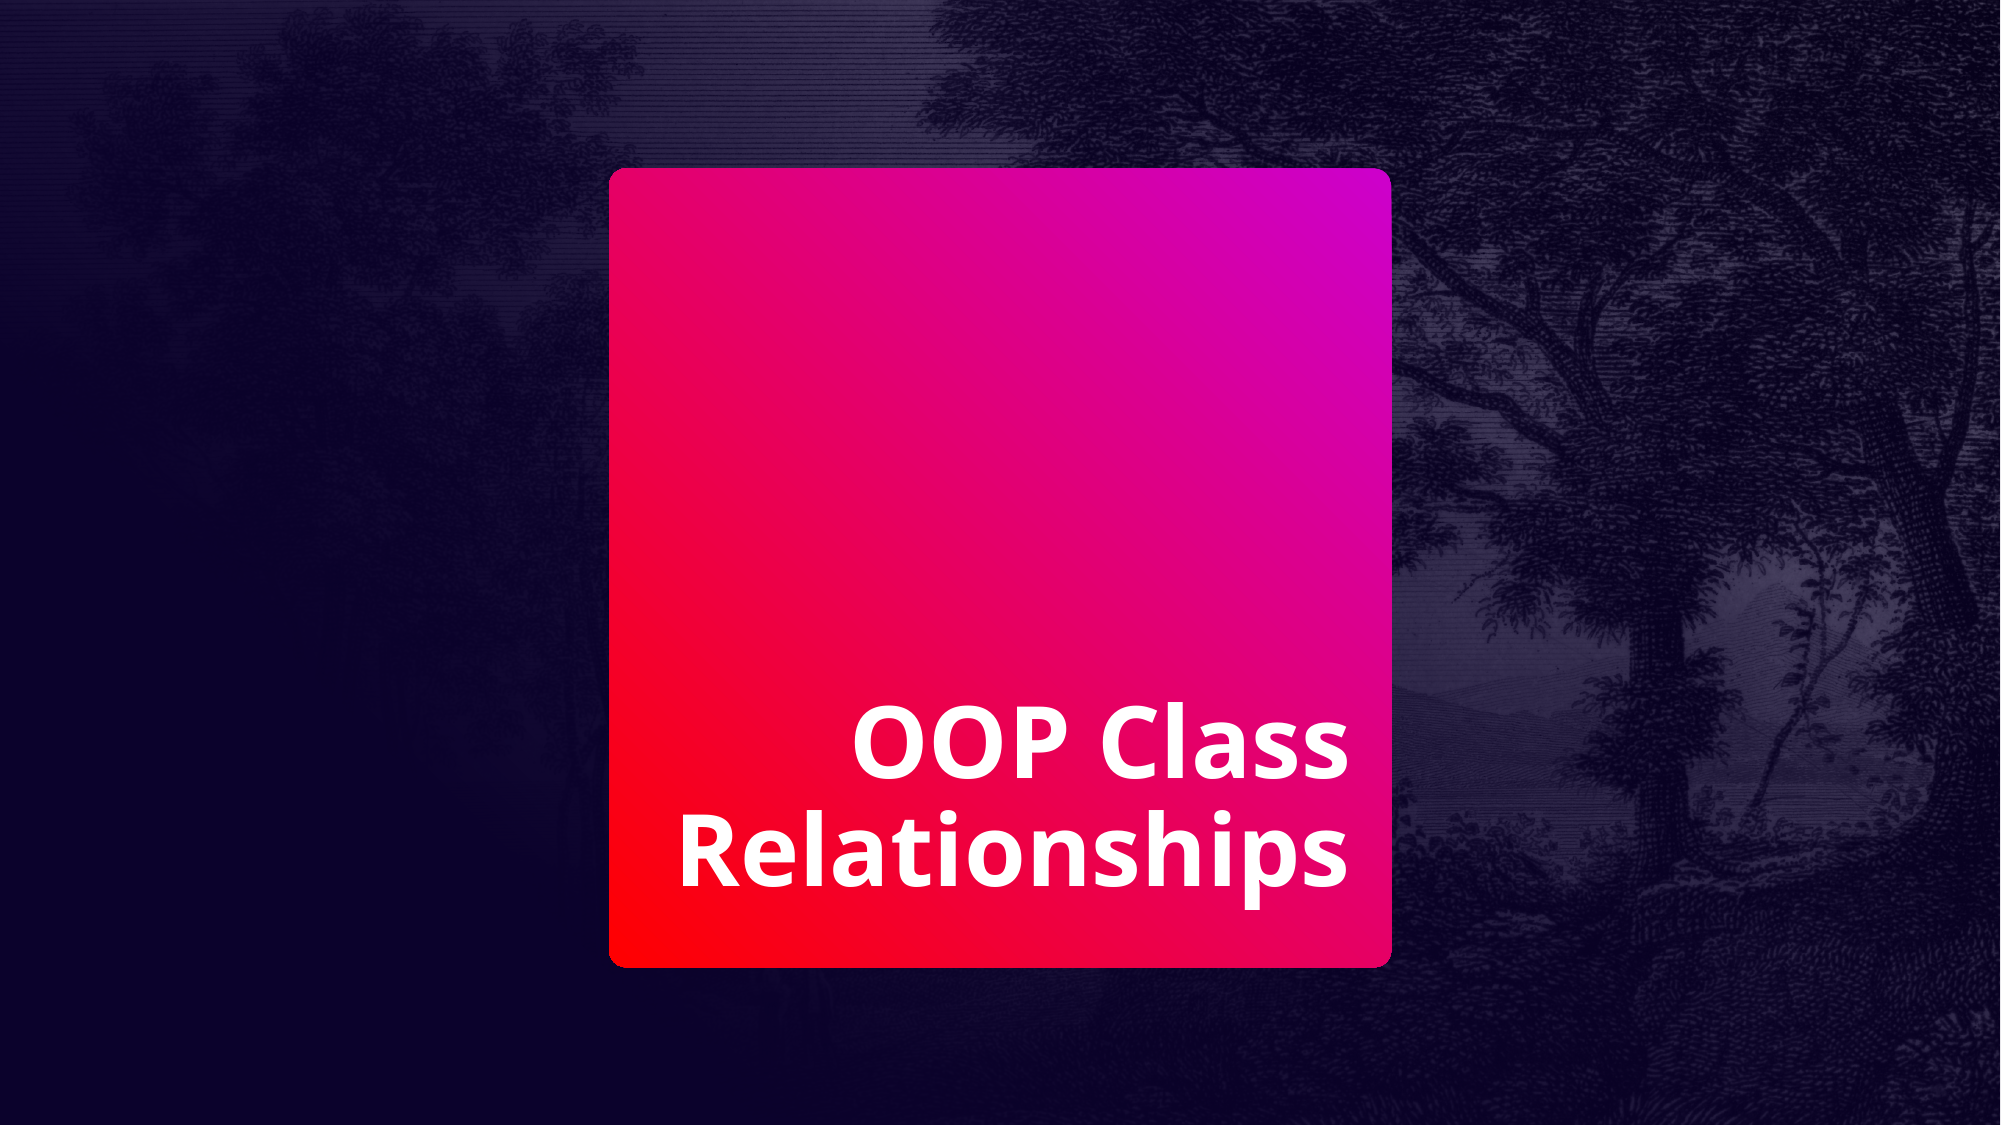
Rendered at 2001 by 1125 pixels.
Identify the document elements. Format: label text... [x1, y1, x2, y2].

title OOP Class Relationships [633, 229, 1367, 916]
